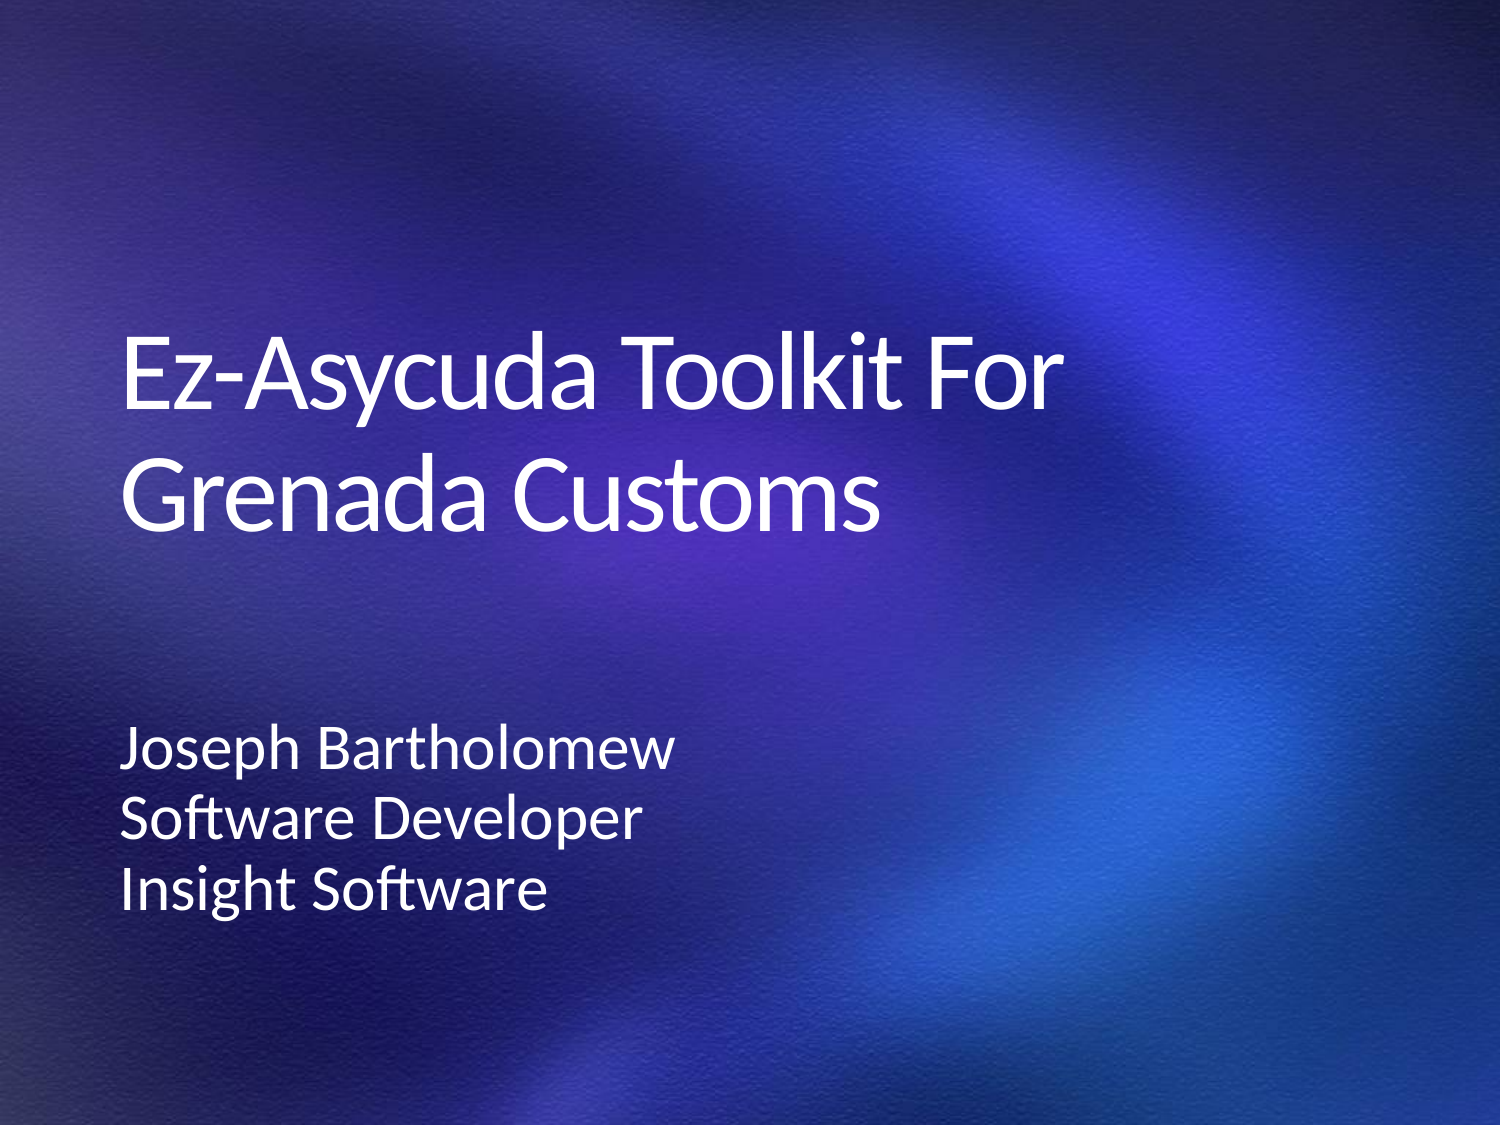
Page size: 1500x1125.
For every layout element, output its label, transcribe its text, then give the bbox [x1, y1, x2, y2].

picture [0, 0, 1500, 1125]
subtitle Joseph Bartholomew Software Developer Insight Software [119, 712, 1380, 925]
title Ez-Asycuda Toolkit For Grenada Customs [119, 312, 1380, 563]
